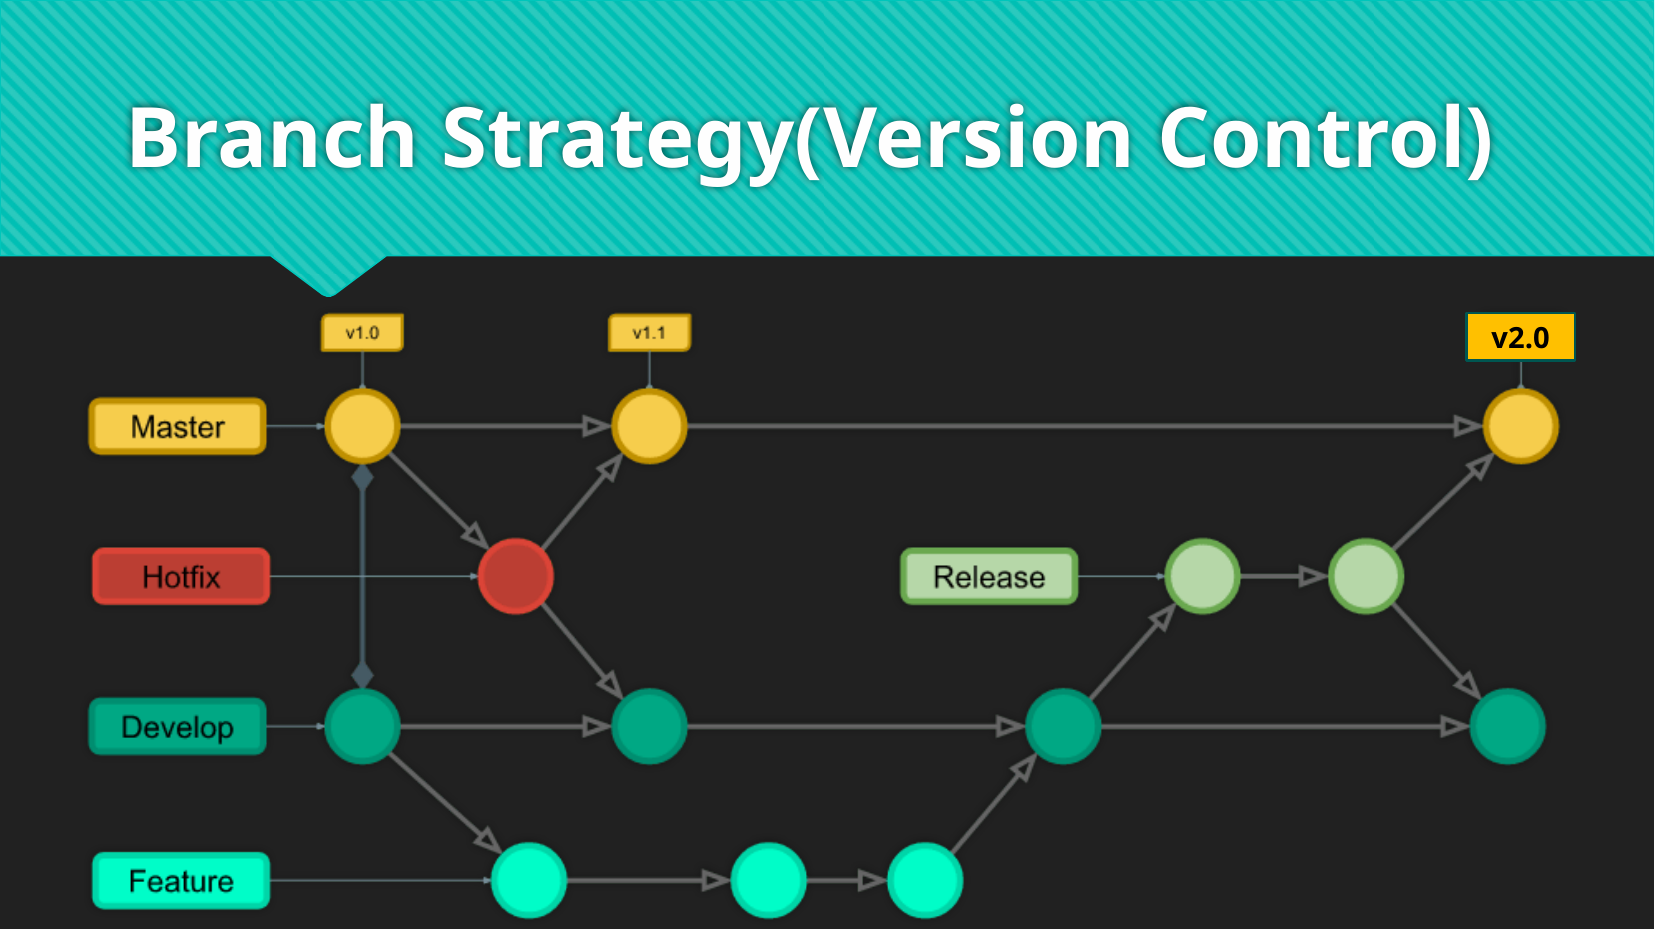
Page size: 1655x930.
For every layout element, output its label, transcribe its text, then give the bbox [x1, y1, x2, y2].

title Branch Strategy(Version Control) [109, 60, 1545, 192]
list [77, 301, 1577, 930]
